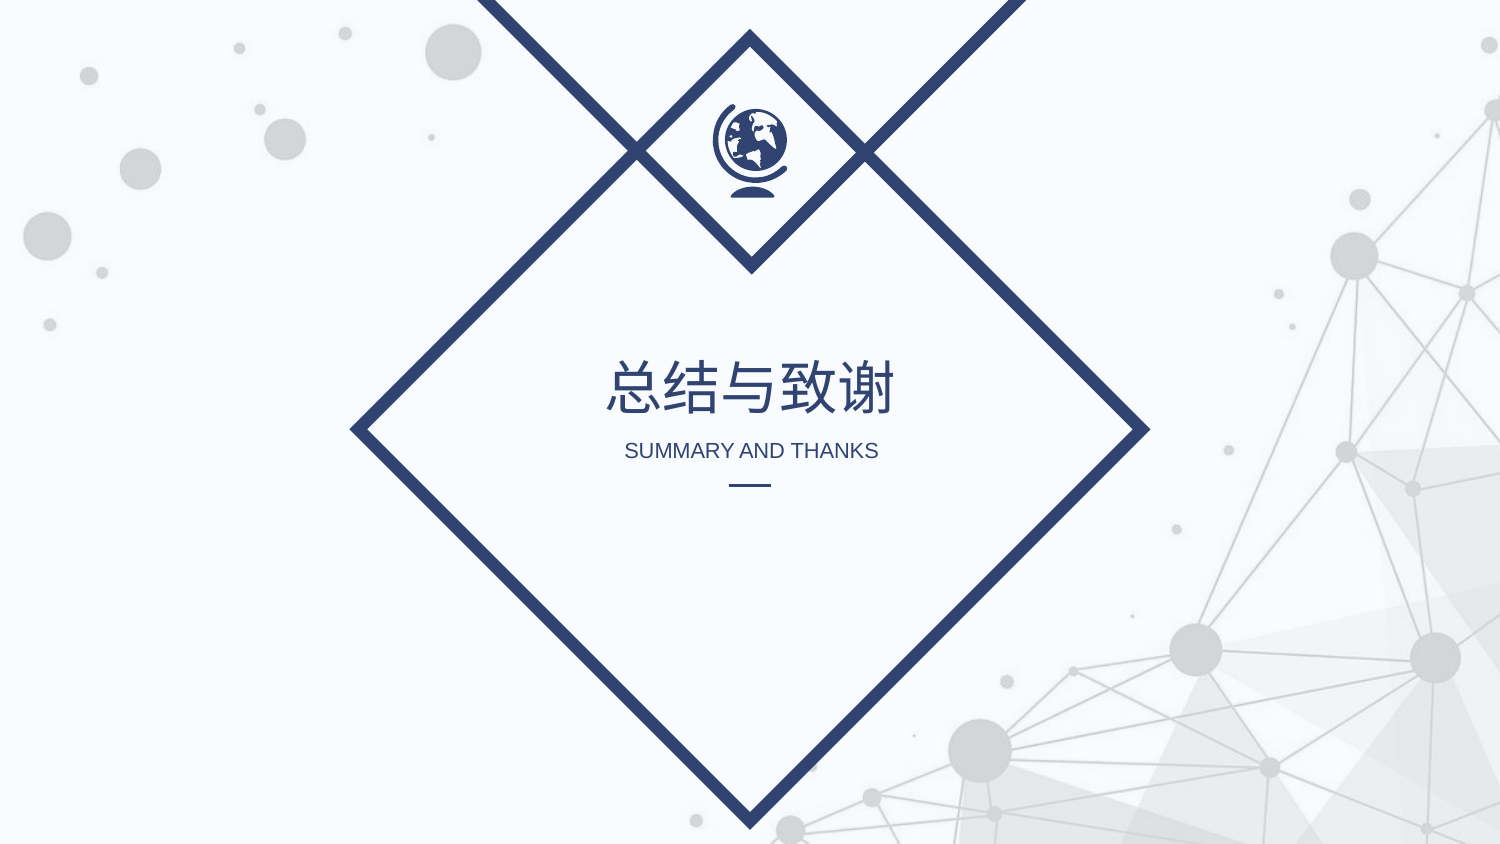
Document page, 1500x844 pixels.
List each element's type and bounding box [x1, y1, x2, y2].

text_box [356, 36, 1144, 823]
text_box [484, 0, 1019, 152]
text_box [730, 186, 775, 198]
text_box [712, 104, 788, 184]
